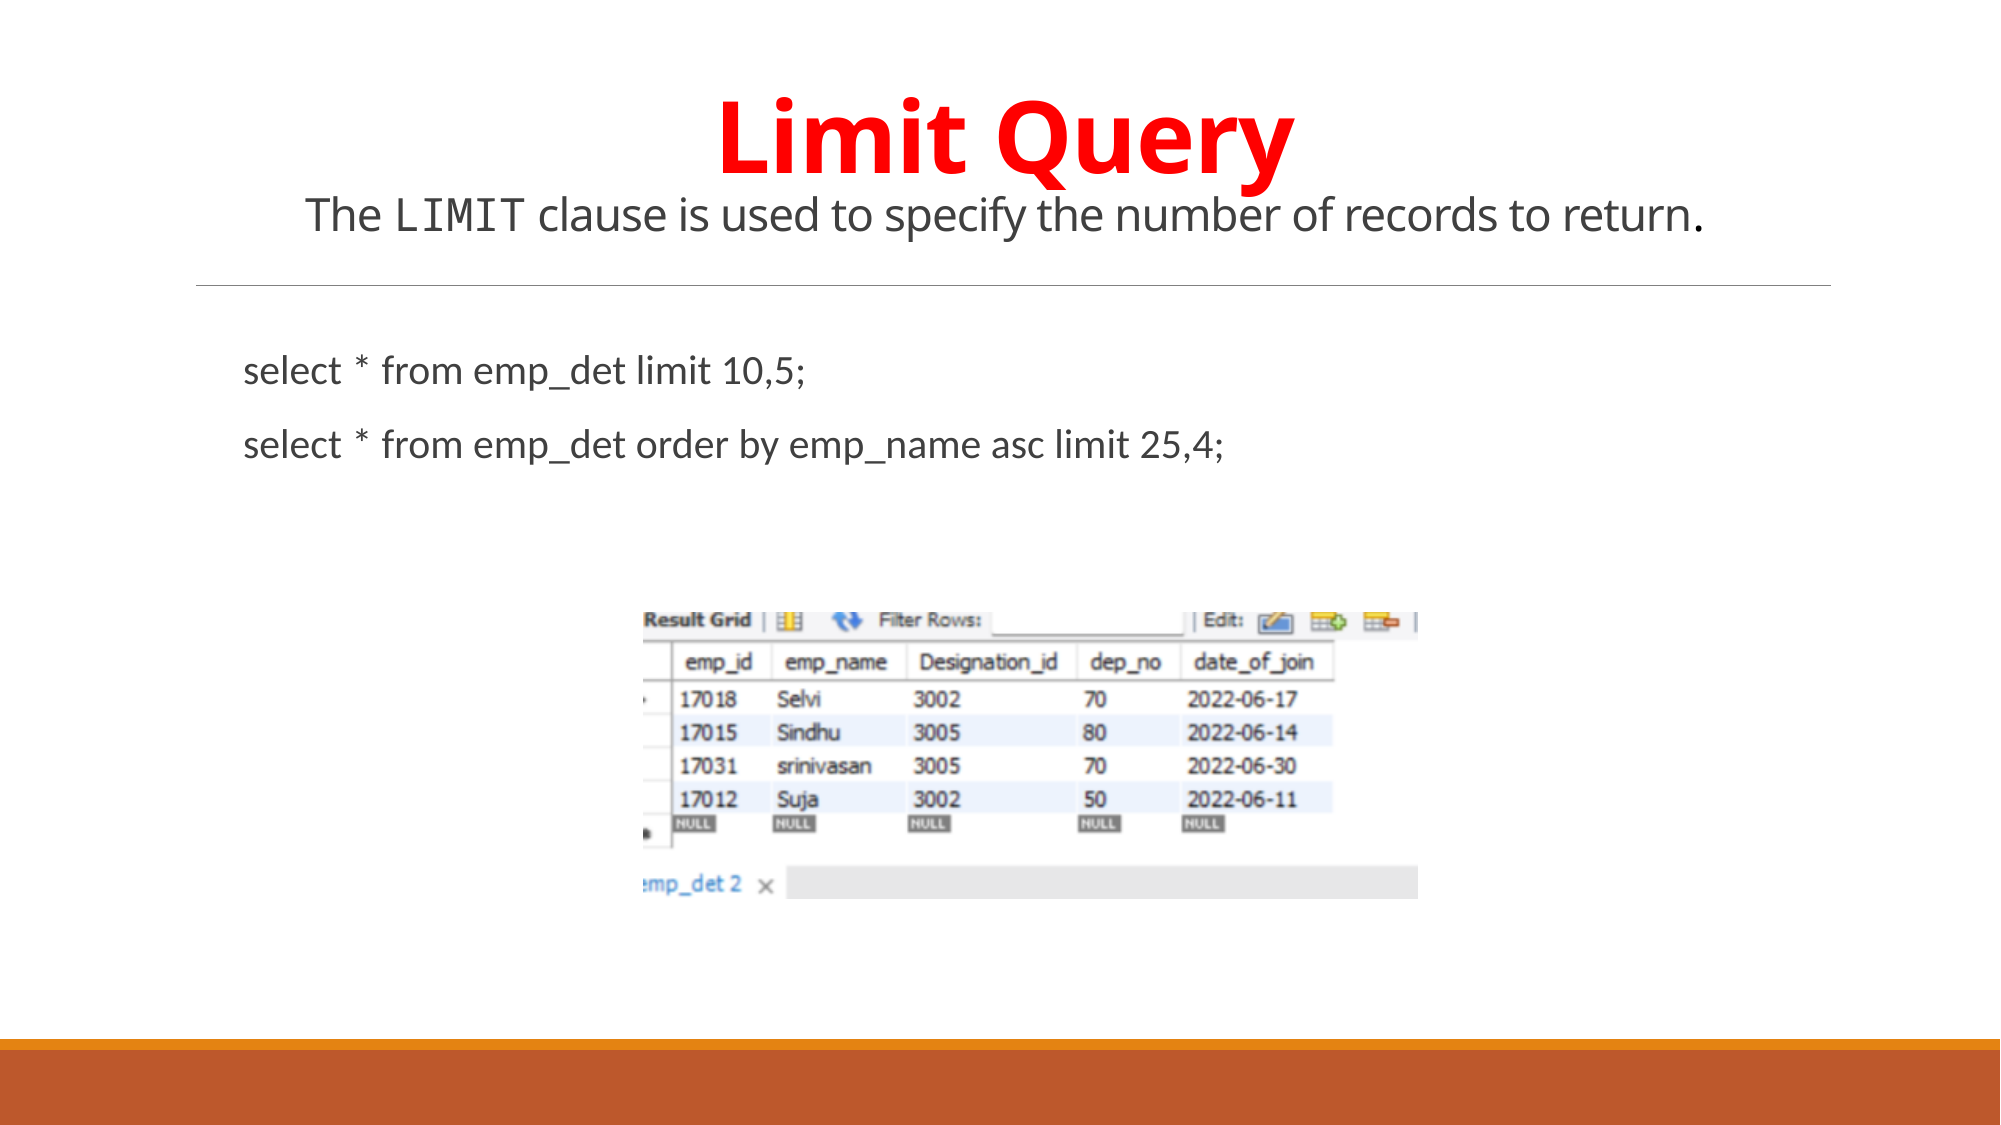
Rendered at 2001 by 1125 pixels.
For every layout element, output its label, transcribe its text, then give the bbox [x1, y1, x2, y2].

title Limit Query The LIMIT clause is used to specify the number of records to return. [180, 47, 1830, 248]
list select * from emp_det limit 10,5; select * from emp_det order by emp_name asc limit 25,4; [228, 341, 1863, 1014]
picture [643, 612, 1418, 900]
